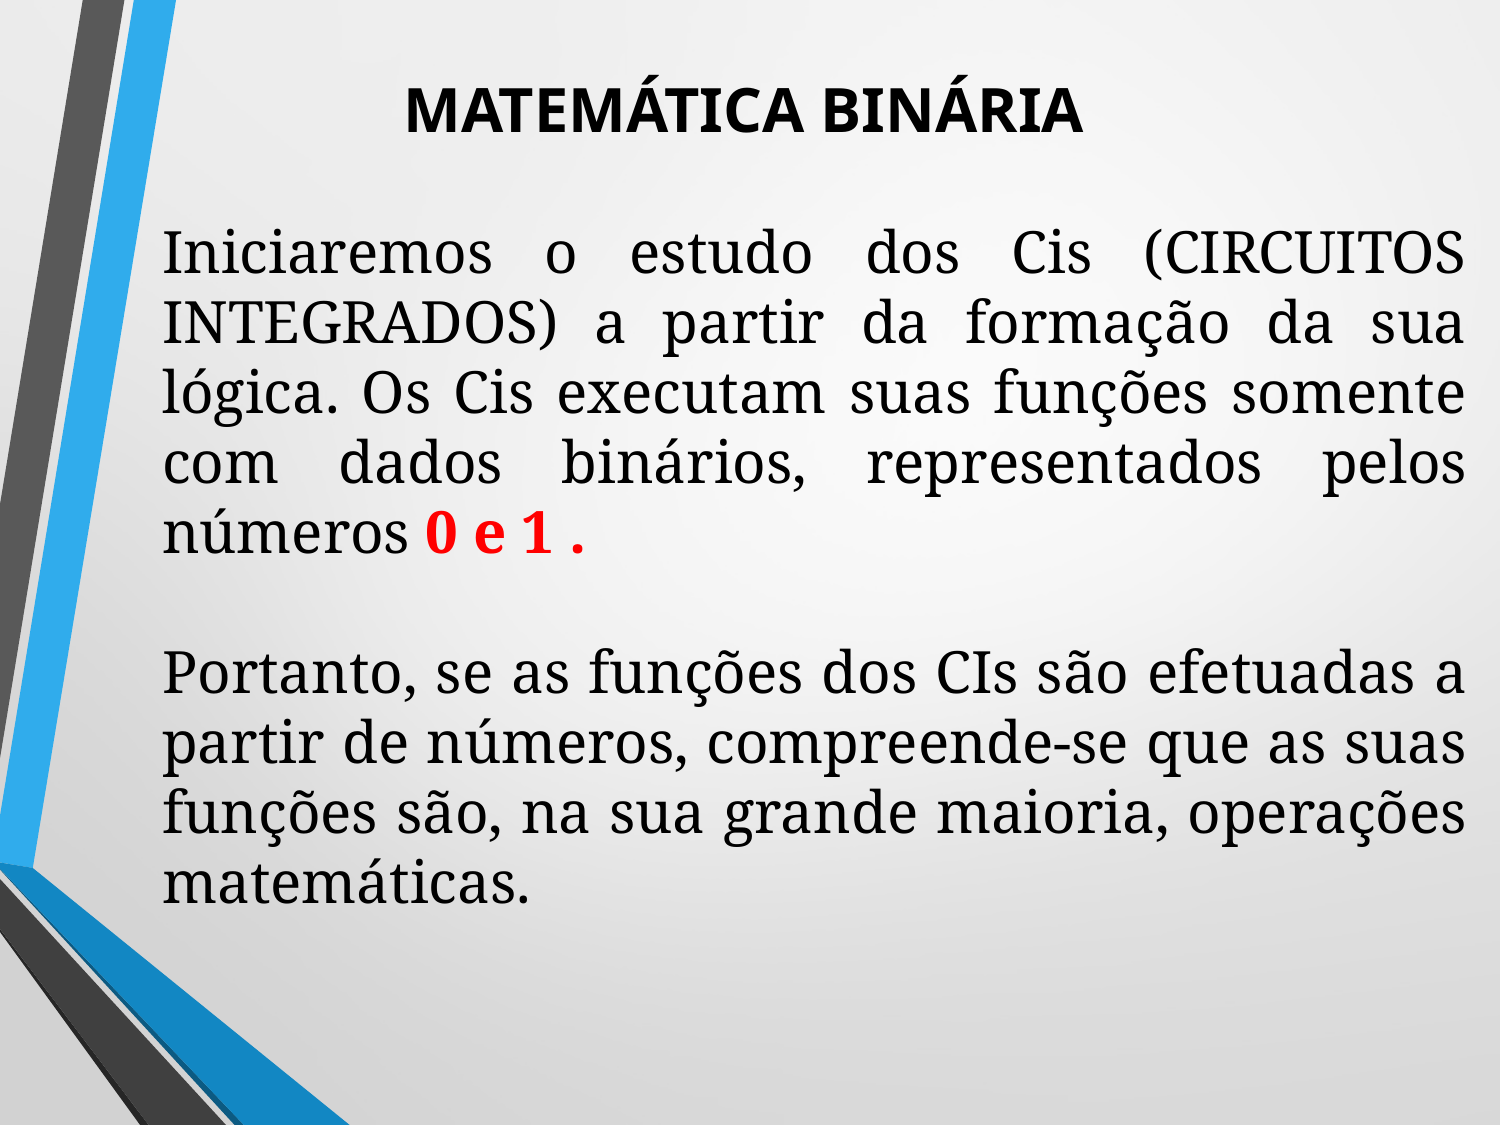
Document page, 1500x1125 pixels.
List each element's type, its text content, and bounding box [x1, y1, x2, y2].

title MATEMÁTICA BINÁRIA [371, 54, 1117, 161]
text_box Iniciaremos o estudo dos Cis (CIRCUITOS INTEGRADOS) a partir da formação da sua lógica. Os Cis executam suas funções somente com dados binários, representados pelos números 0 e 1 . Portanto, se as funções dos CIs são efetuadas a partir de números, compreende-se que as suas funções são, na sua grande maioria, operações matemáticas. [147, 208, 1483, 923]
